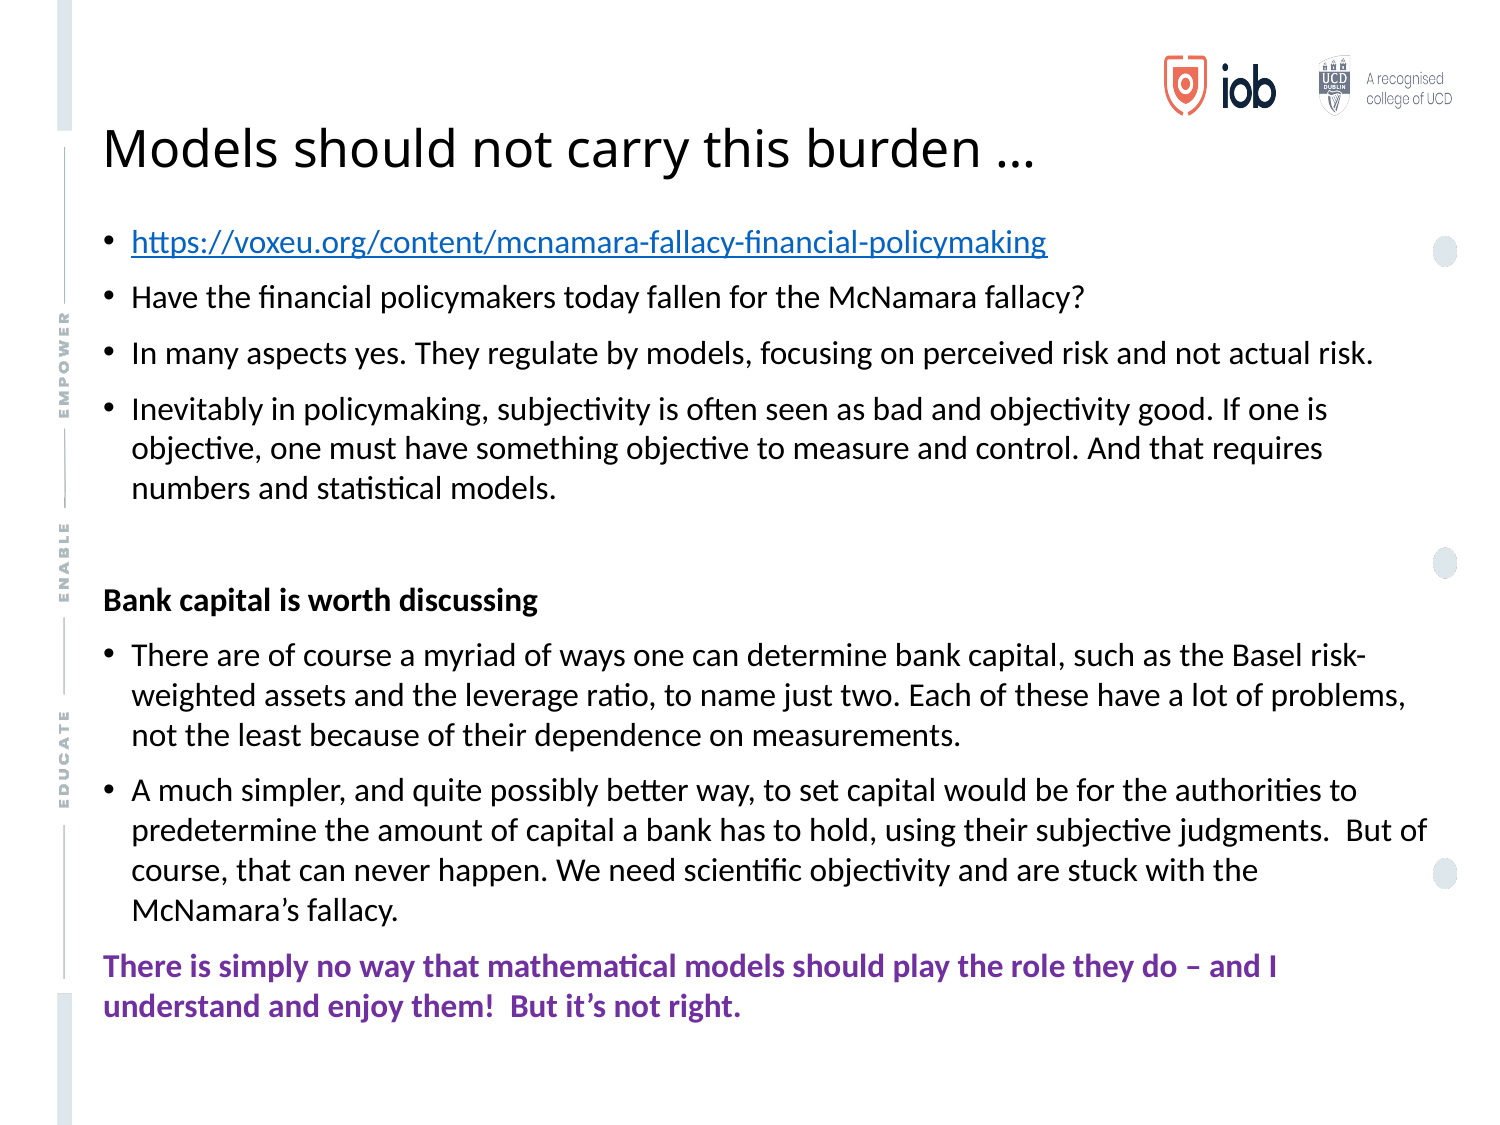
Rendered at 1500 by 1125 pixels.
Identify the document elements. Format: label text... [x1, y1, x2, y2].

picture [1164, 55, 1452, 116]
list https://voxeu.org/content/mcnamara-fallacy-financial-policymaking Have the financial policymakers today fallen for the McNamara fallacy? In many aspects yes. They regulate by models, focusing on perceived risk and not actual risk. Inevitably in policymaking, subjectivity is often seen as bad and objectivity good. If one is objective, one must have something objective to measure and control. And that requires numbers and statistical models. Bank capital is worth discussing There are of course a myriad of ways one can determine bank capital, such as the Basel risk-weighted assets and the leverage ratio, to name just two. Each of these have a lot of problems, not the least because of their dependence on measurements. A much simpler, and quite possibly better way, to set capital would be for the authorities to predetermine the amount of capital a bank has to hold, using their subjective judgments. But of course, that can never happen. We need scientific objectivity and are stuck with the McNamara’s fallacy. There is simply no way that mathematical models should play the role they do – and I understand and enjoy them! But it’s not right. [88, 212, 1450, 1050]
picture [57, 0, 77, 1125]
picture [1450, 236, 1457, 889]
title Models should not carry this burden … [87, 114, 1357, 187]
